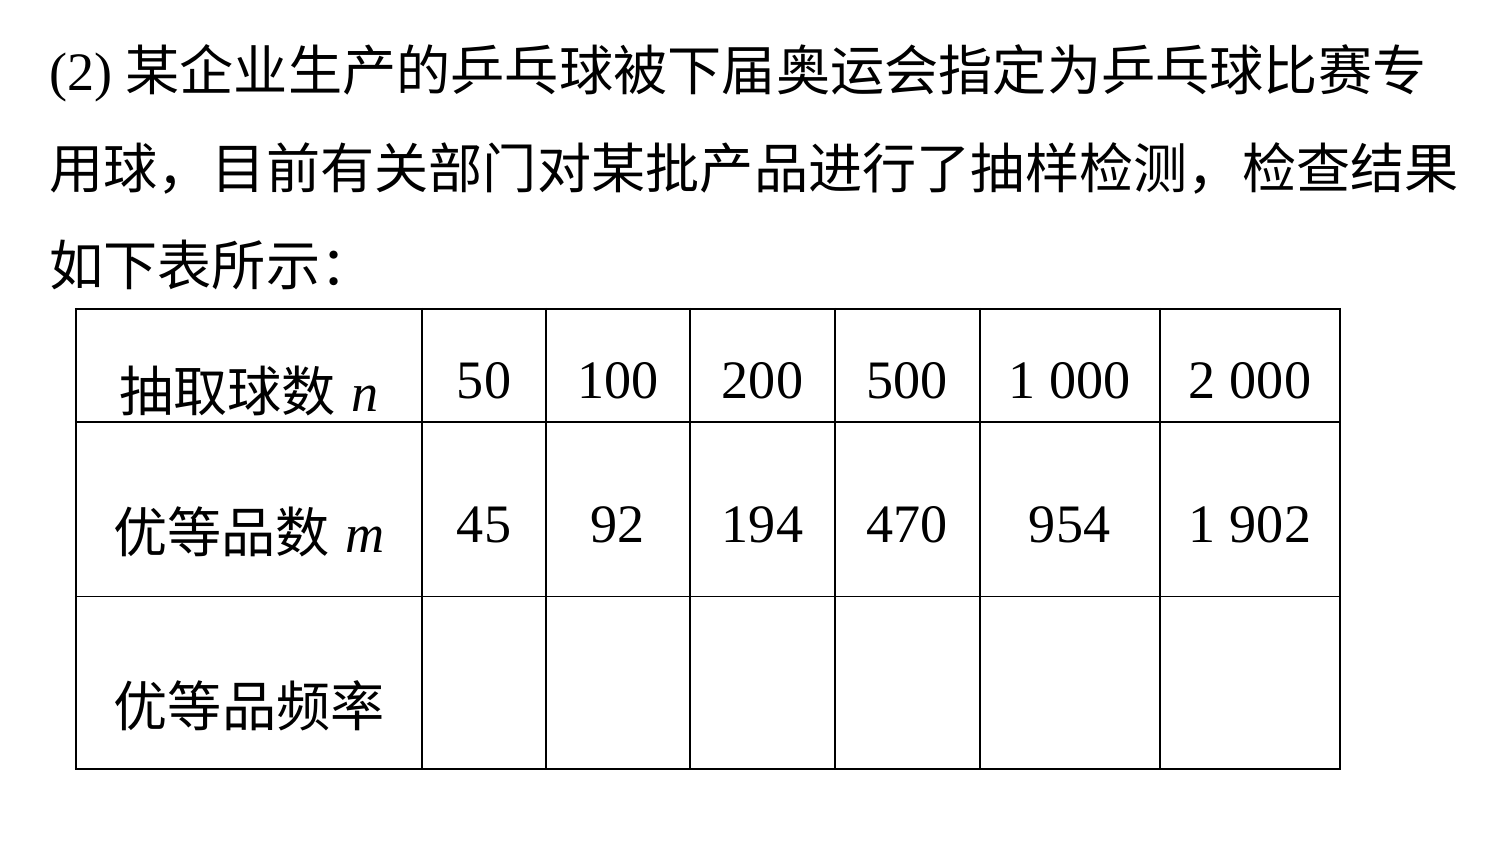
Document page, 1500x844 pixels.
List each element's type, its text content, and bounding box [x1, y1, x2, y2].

text_box (2)某企业生产的乒乓球被下届奥运会指定为乒乓球比赛专用球，目前有关部门对某批产品进行了抽样检测，检查结果如下表所示： [34, 0, 1496, 304]
table_header 100 [547, 310, 689, 421]
table_header 1 000 [981, 310, 1159, 421]
table_cell [691, 597, 834, 768]
table_cell 优等品频率 [77, 597, 421, 768]
table_header 抽取球数n [77, 310, 421, 421]
table_cell 优等品数m [77, 423, 421, 596]
table_header 500 [836, 310, 979, 421]
table_cell [1161, 597, 1339, 768]
table_header 50 [423, 310, 545, 421]
table_cell 92 [547, 423, 689, 596]
table_cell 194 [691, 423, 834, 596]
table_header 2 000 [1161, 310, 1339, 421]
table_cell [547, 597, 689, 768]
table_cell [836, 597, 979, 768]
table_cell 954 [981, 423, 1159, 596]
table_cell [981, 597, 1159, 768]
table_cell 1 902 [1161, 423, 1339, 596]
table_cell [423, 597, 545, 768]
table_header 200 [691, 310, 834, 421]
table_cell 470 [836, 423, 979, 596]
table_cell 45 [423, 423, 545, 596]
